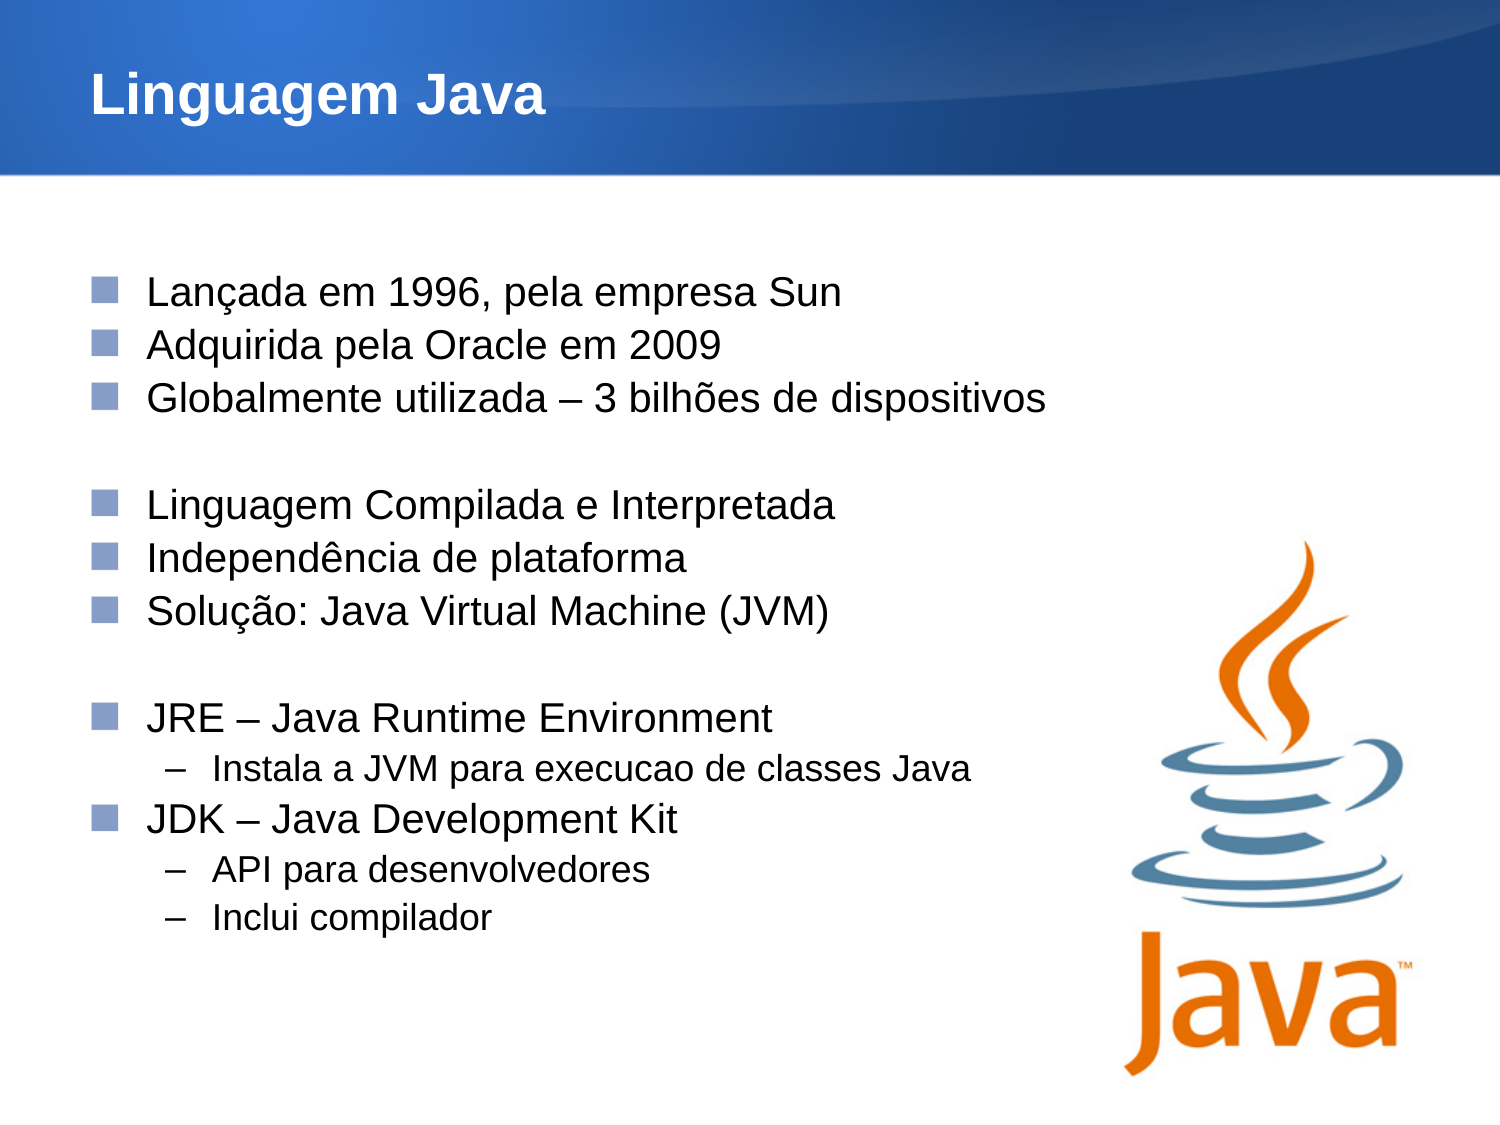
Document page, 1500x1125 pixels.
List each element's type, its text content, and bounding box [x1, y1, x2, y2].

list Lançada em 1996, pela empresa Sun Adquirida pela Oracle em 2009 Globalmente utilizada – 3 bilhões de dispositivos Linguagem Compilada e Interpretada Independência de plataforma Solução: Java Virtual Machine (JVM) JRE – Java Runtime Environment Instala a JVM para execucao de classes Java JDK – Java Development Kit API para desenvolvedores Inclui compilador [74, 262, 1426, 1006]
title Linguagem Java [74, 32, 1426, 150]
picture [0, 0, 1500, 1125]
